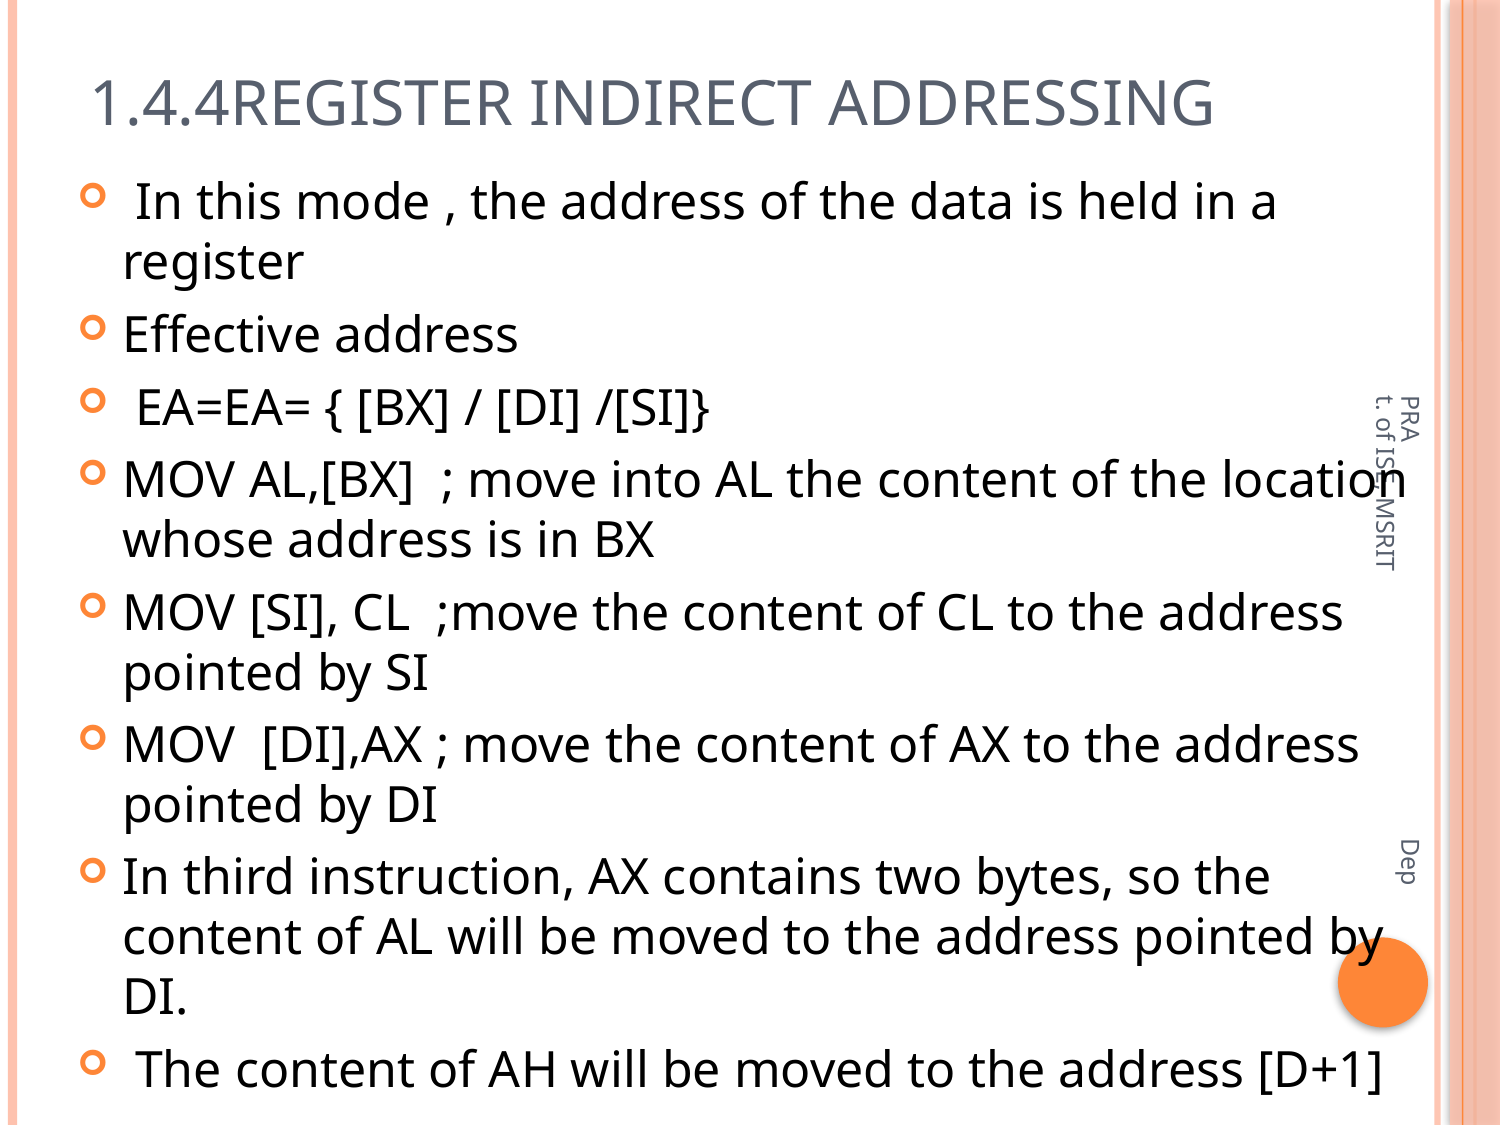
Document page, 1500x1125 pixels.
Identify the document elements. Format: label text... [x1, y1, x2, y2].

list In this mode , the address of the data is held in a register Effective address EA=EA= { [BX] / [DI] /[SI]} MOV AL,[BX] ; move into AL the content of the location whose address is in BX MOV [SI], CL ;move the content of CL to the address pointed by SI MOV [DI],AX ; move the content of AX to the address pointed by DI In third instruction, AX contains two bytes, so the content of AL will be moved to the address pointed by DI. The content of AH will be moved to the address [D+1] [62, 162, 1425, 1125]
footer PRA Dept. of ISE, MSRIT [1379, 380, 1440, 906]
title 1.4.4Register Indirect Addressing [75, 37, 1300, 145]
